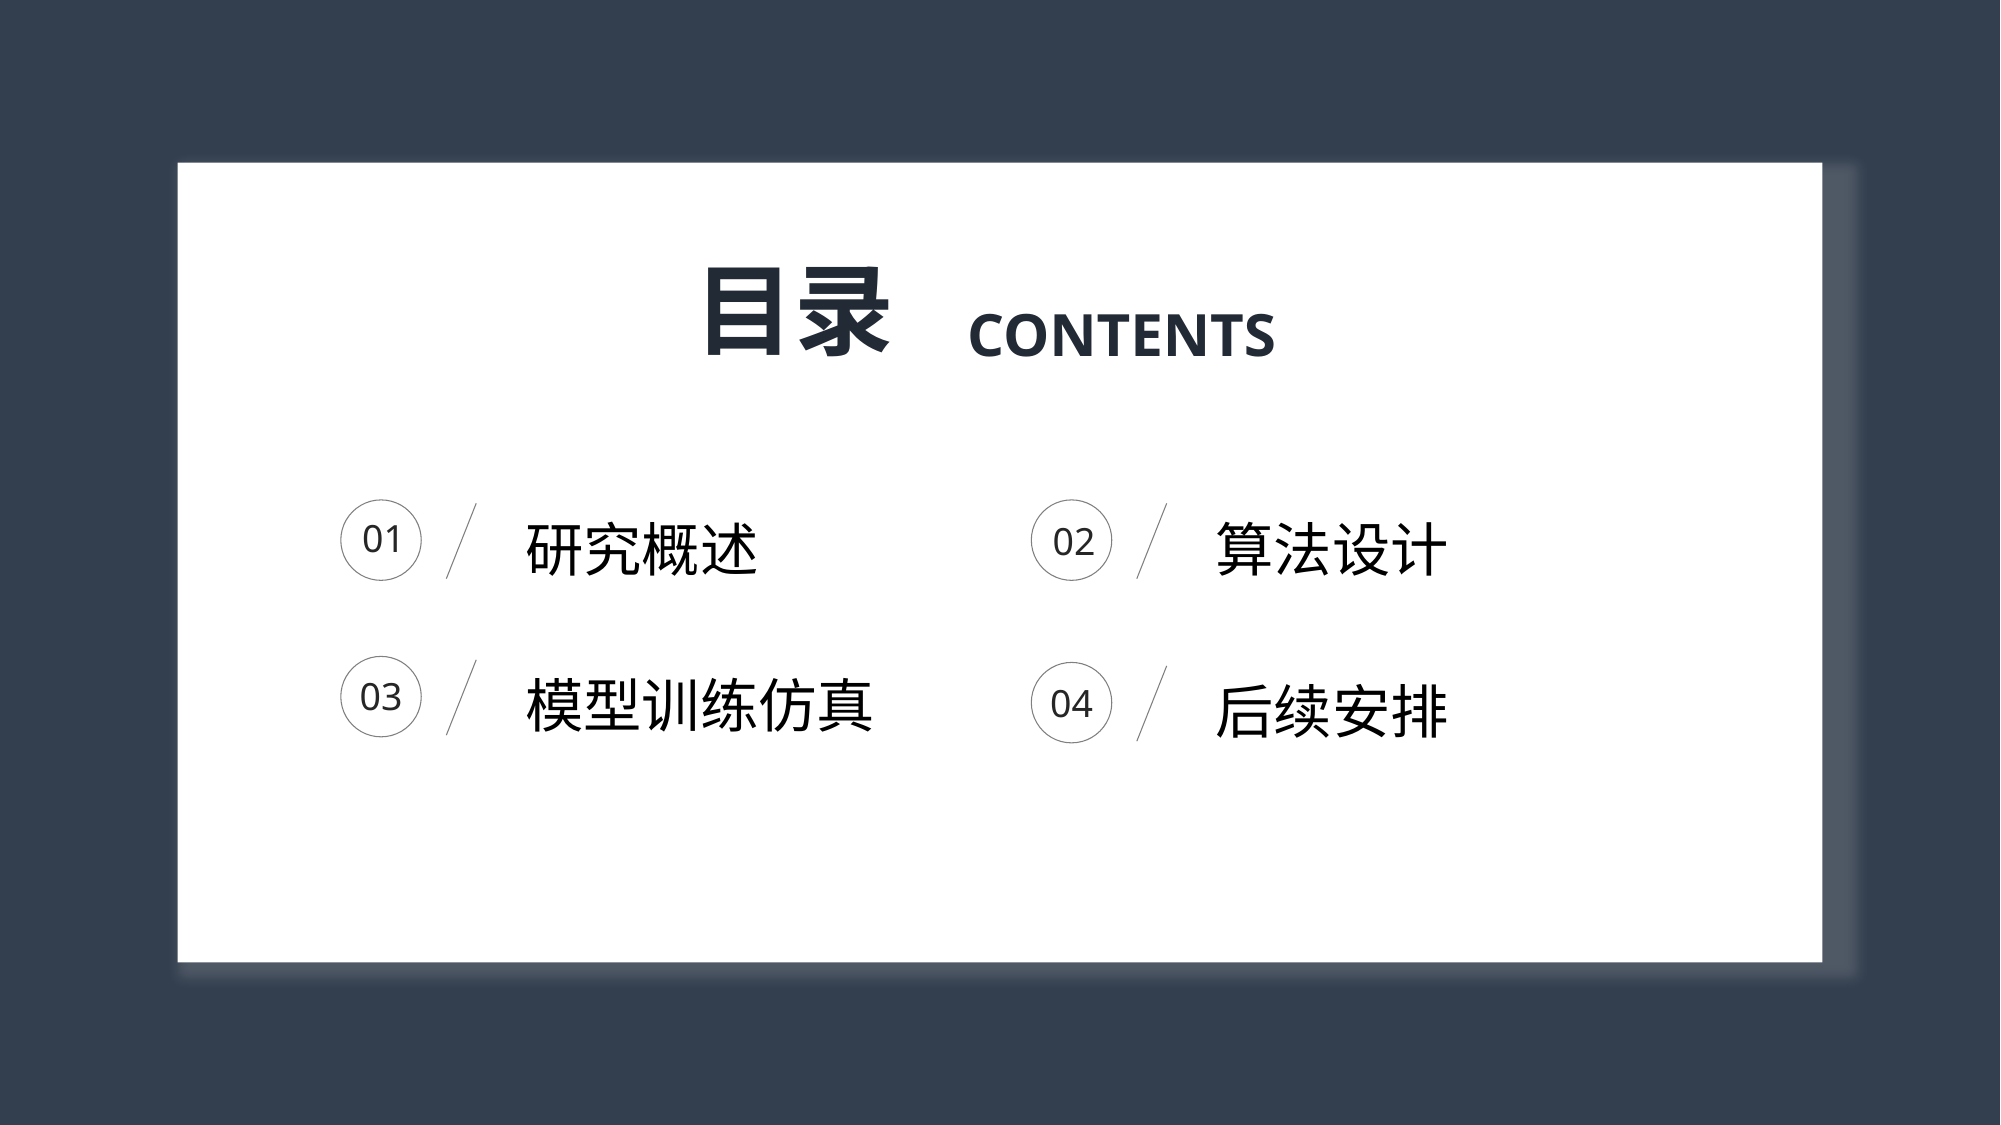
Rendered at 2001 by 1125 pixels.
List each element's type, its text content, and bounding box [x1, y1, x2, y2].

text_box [1136, 665, 1167, 742]
text_box [176, 161, 1823, 964]
text_box 模型训练仿真 [510, 662, 969, 747]
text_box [331, 499, 436, 581]
text_box 算法设计 [1200, 505, 1660, 591]
text_box [0, 0, 2000, 1125]
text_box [328, 656, 434, 737]
text_box CONTENTS [952, 290, 1334, 376]
text_box 目录 [679, 240, 953, 375]
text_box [446, 503, 477, 579]
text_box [446, 659, 477, 736]
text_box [1021, 499, 1127, 581]
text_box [1136, 503, 1167, 579]
text_box 研究概述 [510, 505, 969, 591]
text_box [1019, 662, 1124, 743]
text_box 后续安排 [1200, 668, 1660, 753]
text_box 算法设计 [174, 158, 1862, 984]
